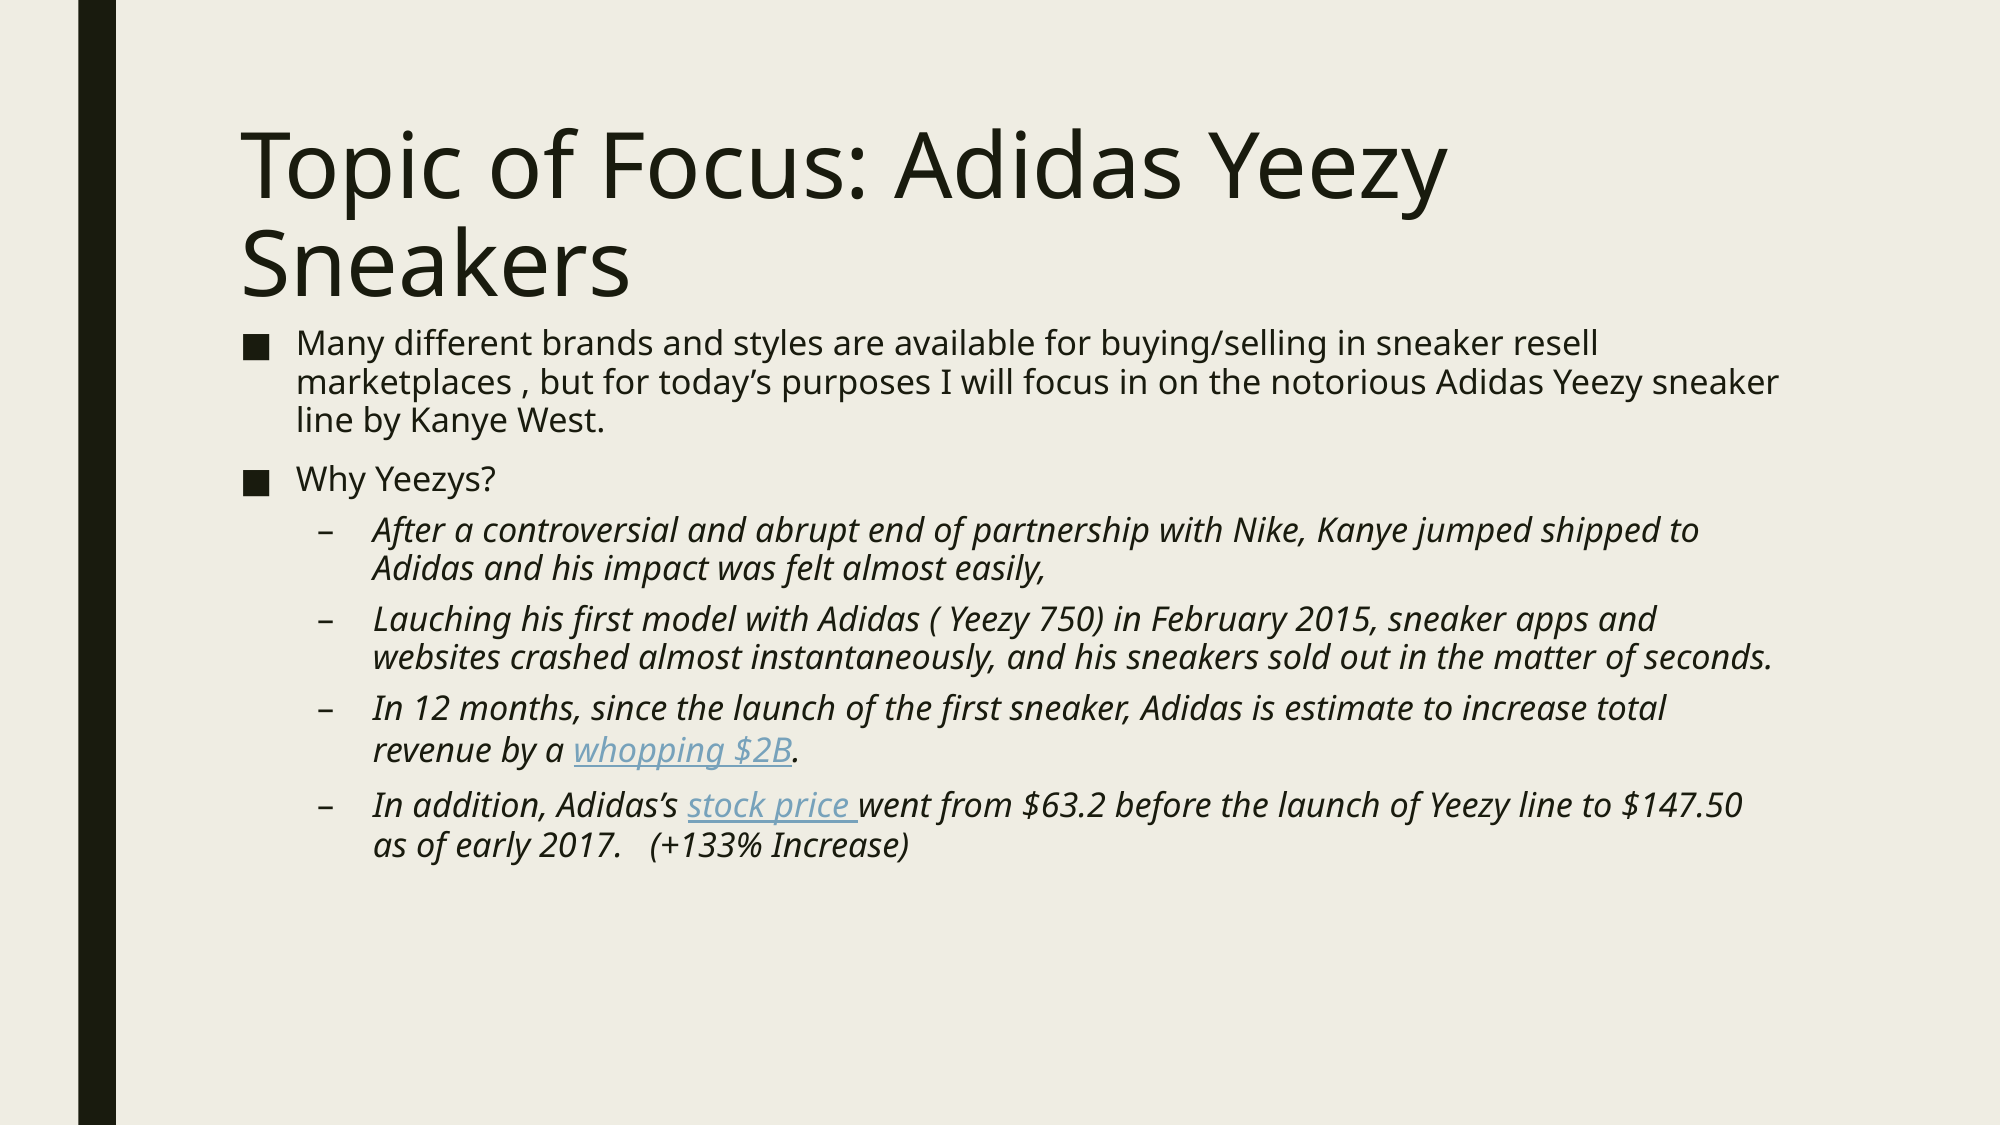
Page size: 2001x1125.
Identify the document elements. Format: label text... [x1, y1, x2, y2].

title Topic of Focus: Adidas Yeezy Sneakers [225, 112, 1800, 317]
list Many different brands and styles are available for buying/selling in sneaker resell marketplaces , but for today’s purposes I will focus in on the notorious Adidas Yeezy sneaker line by Kanye West. Why Yeezys? After a controversial and abrupt end of partnership with Nike, Kanye jumped shipped to Adidas and his impact was felt almost easily, Lauching his first model with Adidas ( Yeezy 750) in February 2015, sneaker apps and websites crashed almost instantaneously, and his sneakers sold out in the matter of seconds. In 12 months, since the launch of the first sneaker, Adidas is estimate to increase total revenue by a whopping $2B. In addition, Adidas’s stock price went from $63.2 before the launch of Yeezy line to $147.50 as of early 2017. (+133% Increase) [225, 317, 1800, 906]
